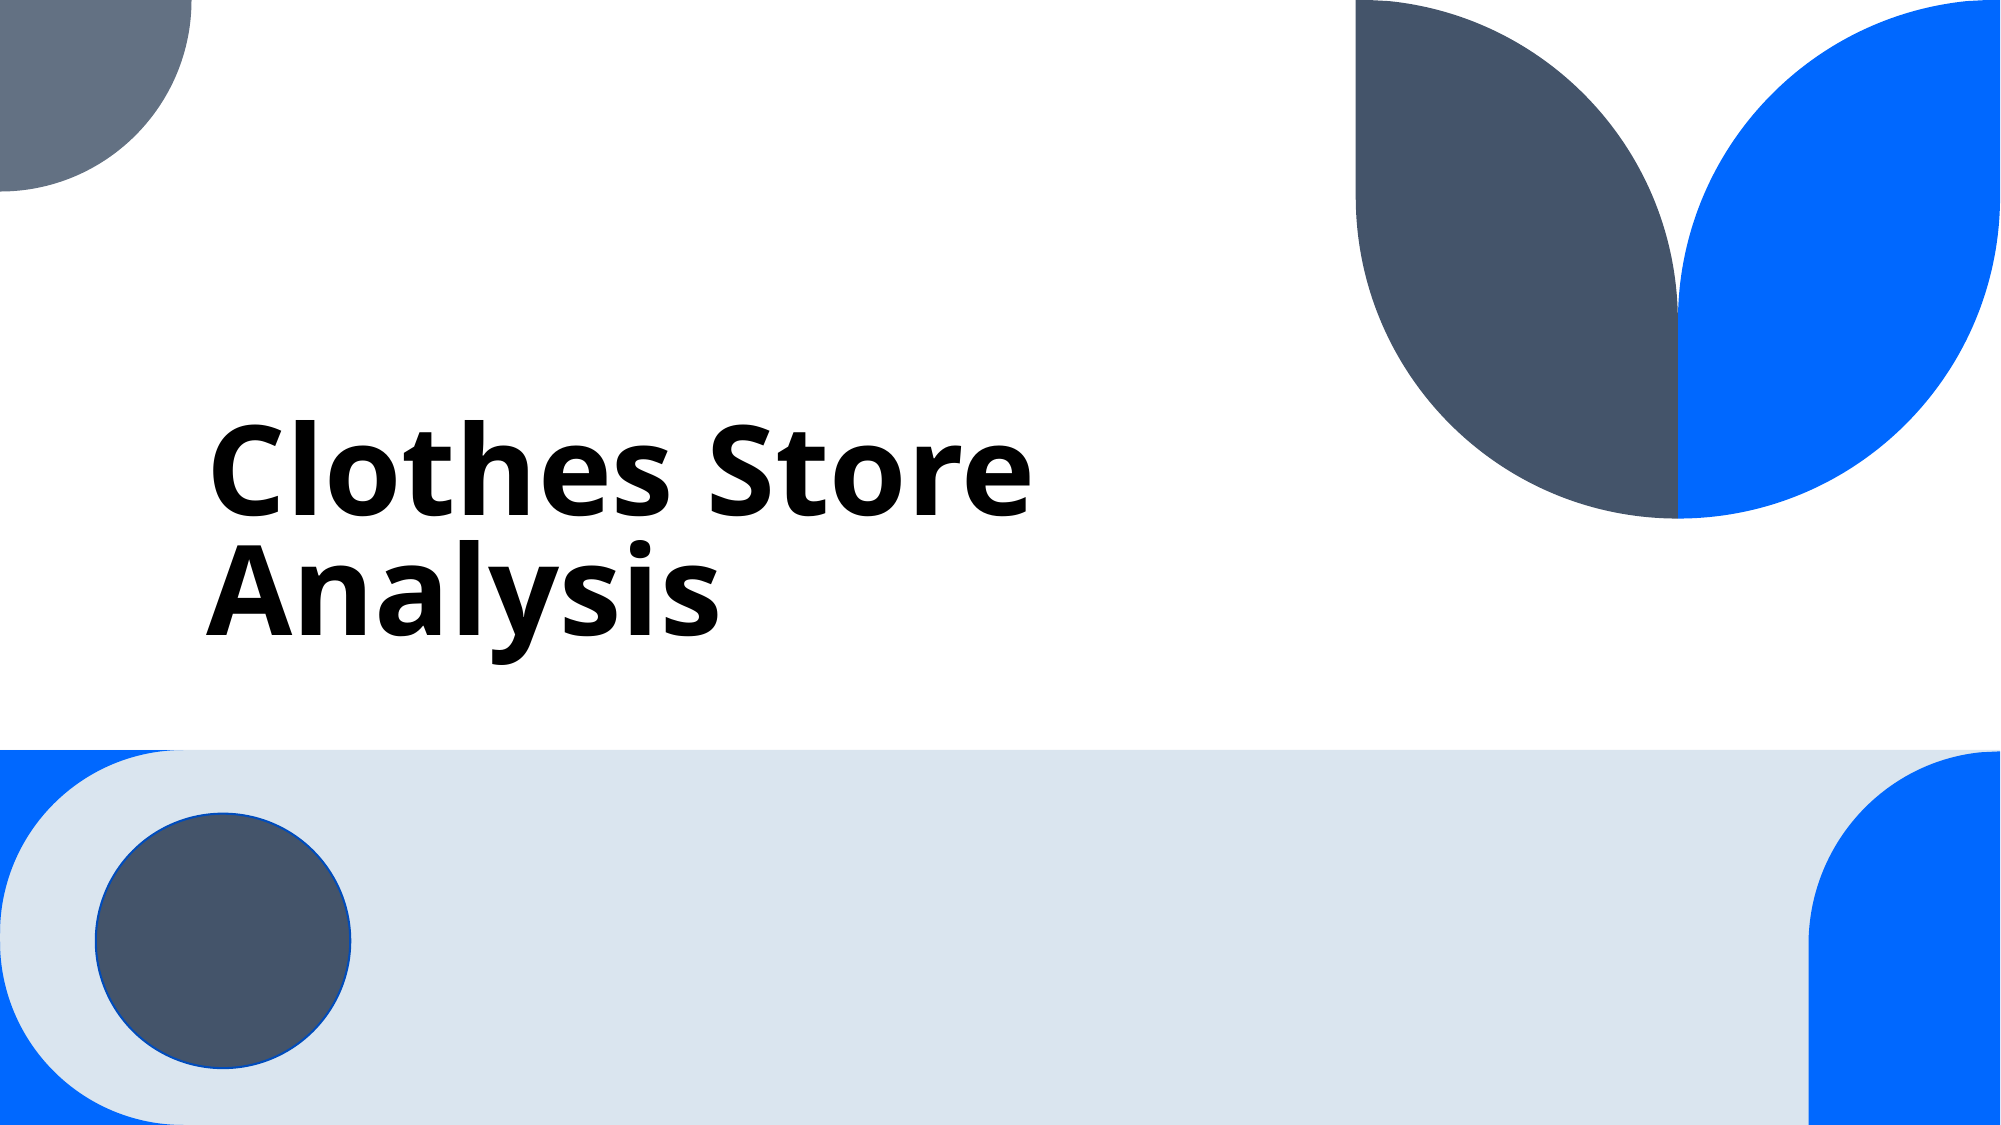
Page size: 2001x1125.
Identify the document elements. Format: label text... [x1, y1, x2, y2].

title Clothes Store Analysis [191, 38, 1356, 667]
